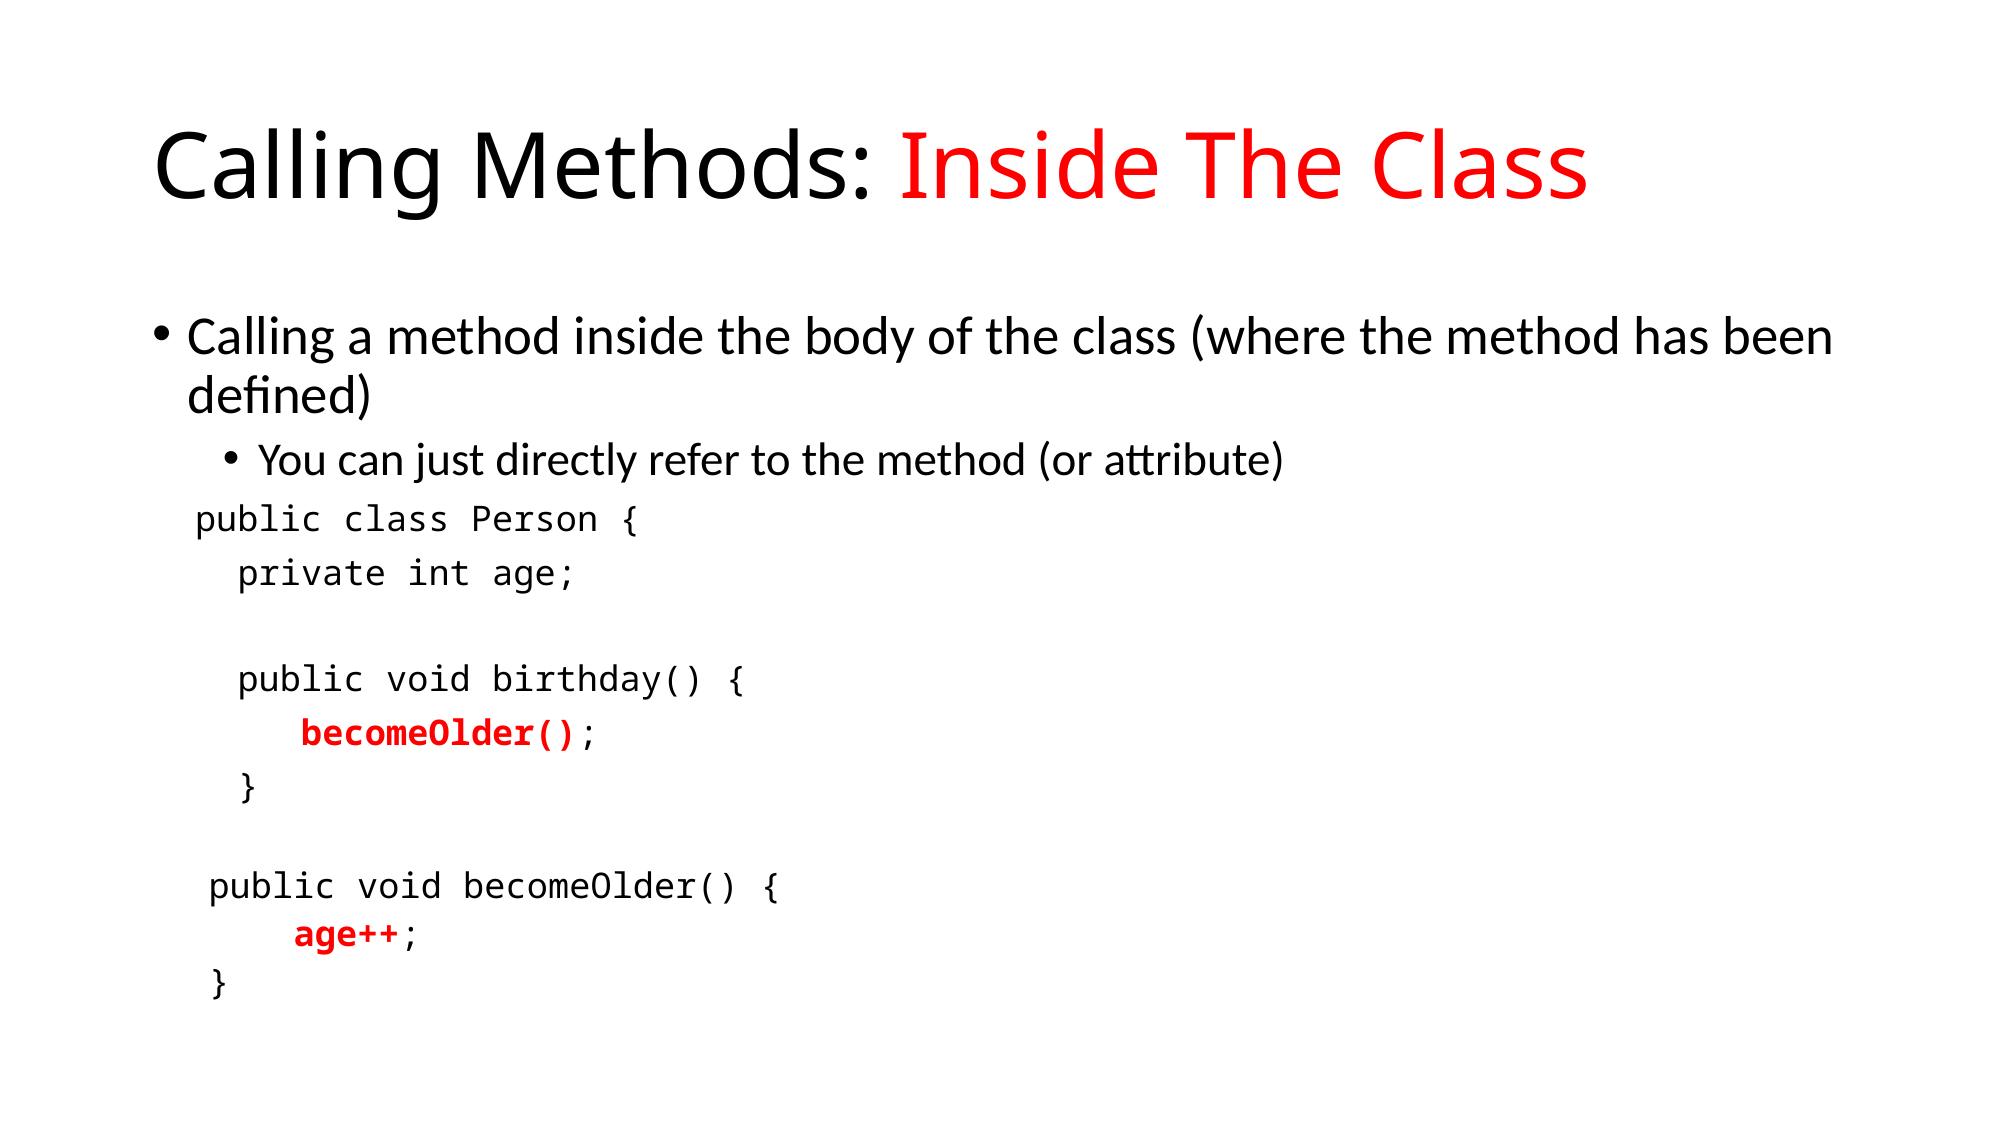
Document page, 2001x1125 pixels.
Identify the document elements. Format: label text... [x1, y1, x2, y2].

title Calling Methods: Inside The Class [137, 59, 1863, 278]
list Calling a method inside the body of the class (where the method has been defined) You can just directly refer to the method (or attribute) public class Person { private int age; public void birthday() { becomeOlder(); // access a method } public void becomeOlder() { age++; // access an attribute } [137, 299, 1863, 1014]
